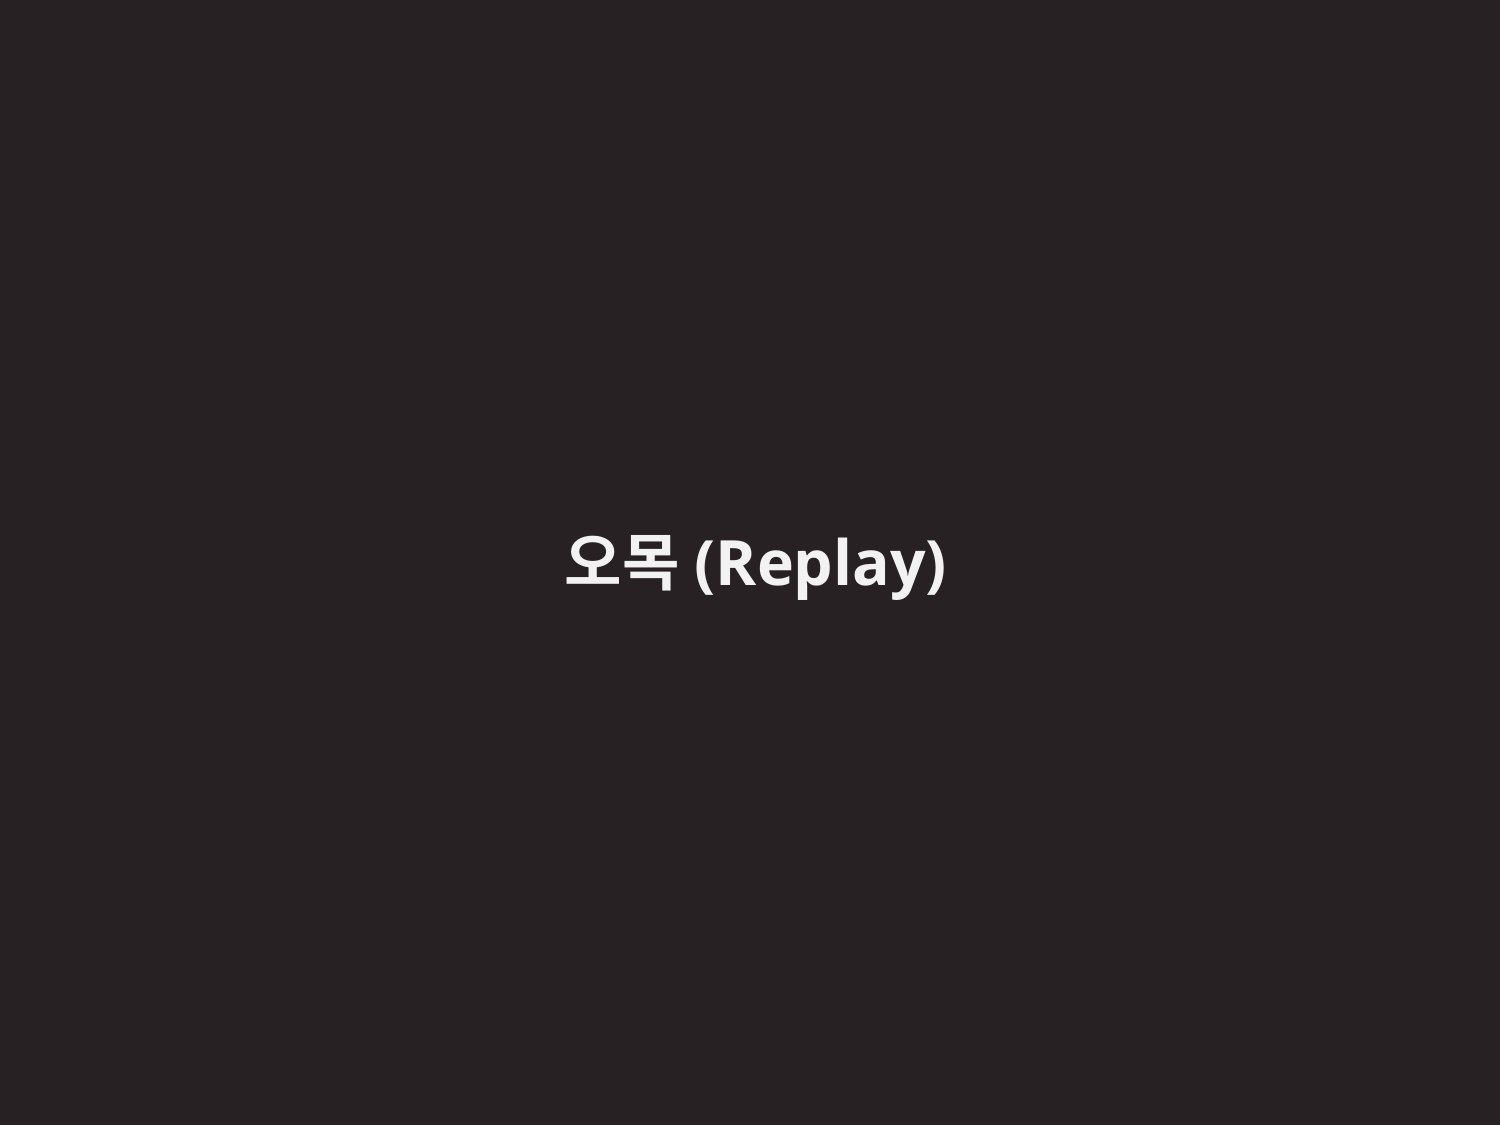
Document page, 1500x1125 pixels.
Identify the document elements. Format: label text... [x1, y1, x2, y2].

text_box 오목(Replay) [410, 515, 1102, 606]
